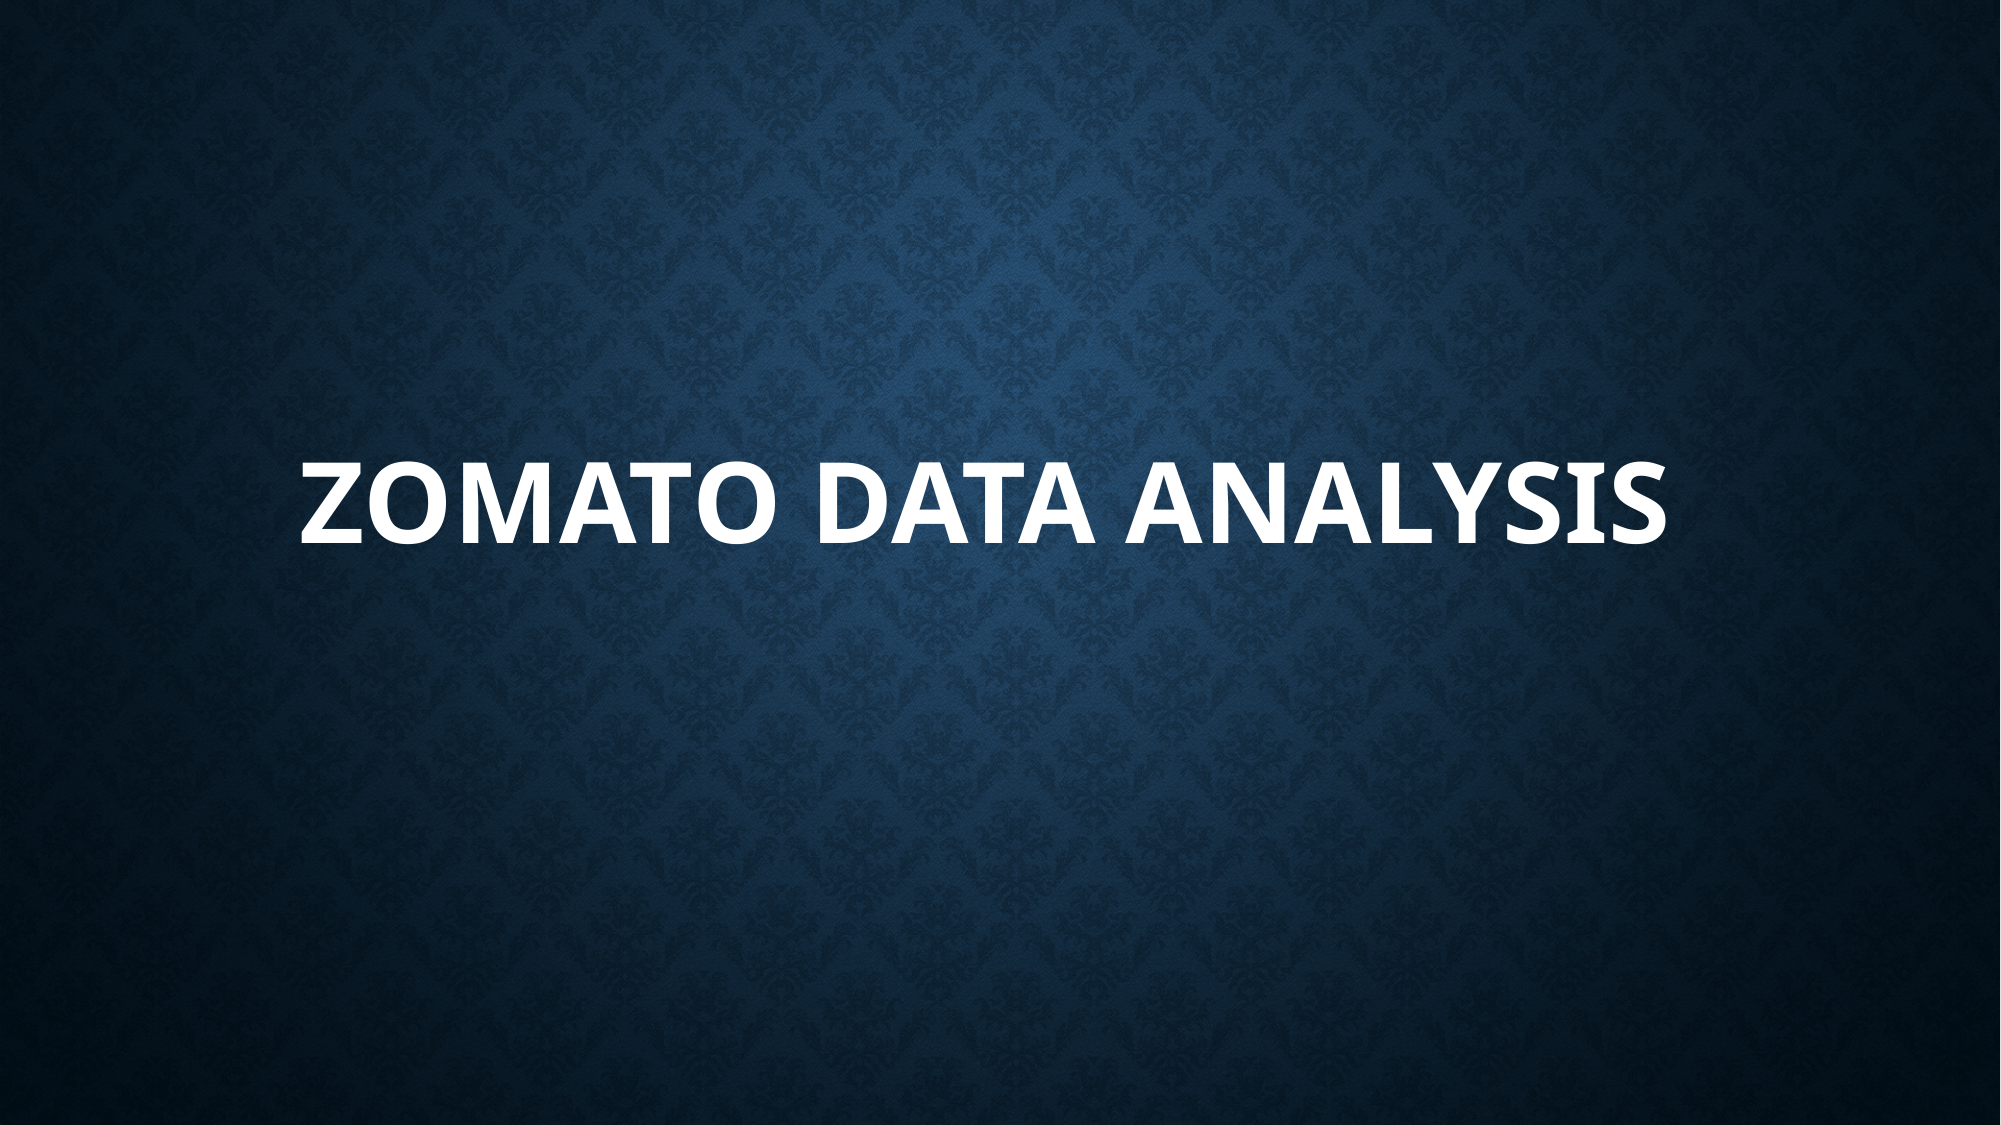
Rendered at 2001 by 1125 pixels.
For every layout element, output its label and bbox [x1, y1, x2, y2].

subtitle [162, 77, 1750, 855]
